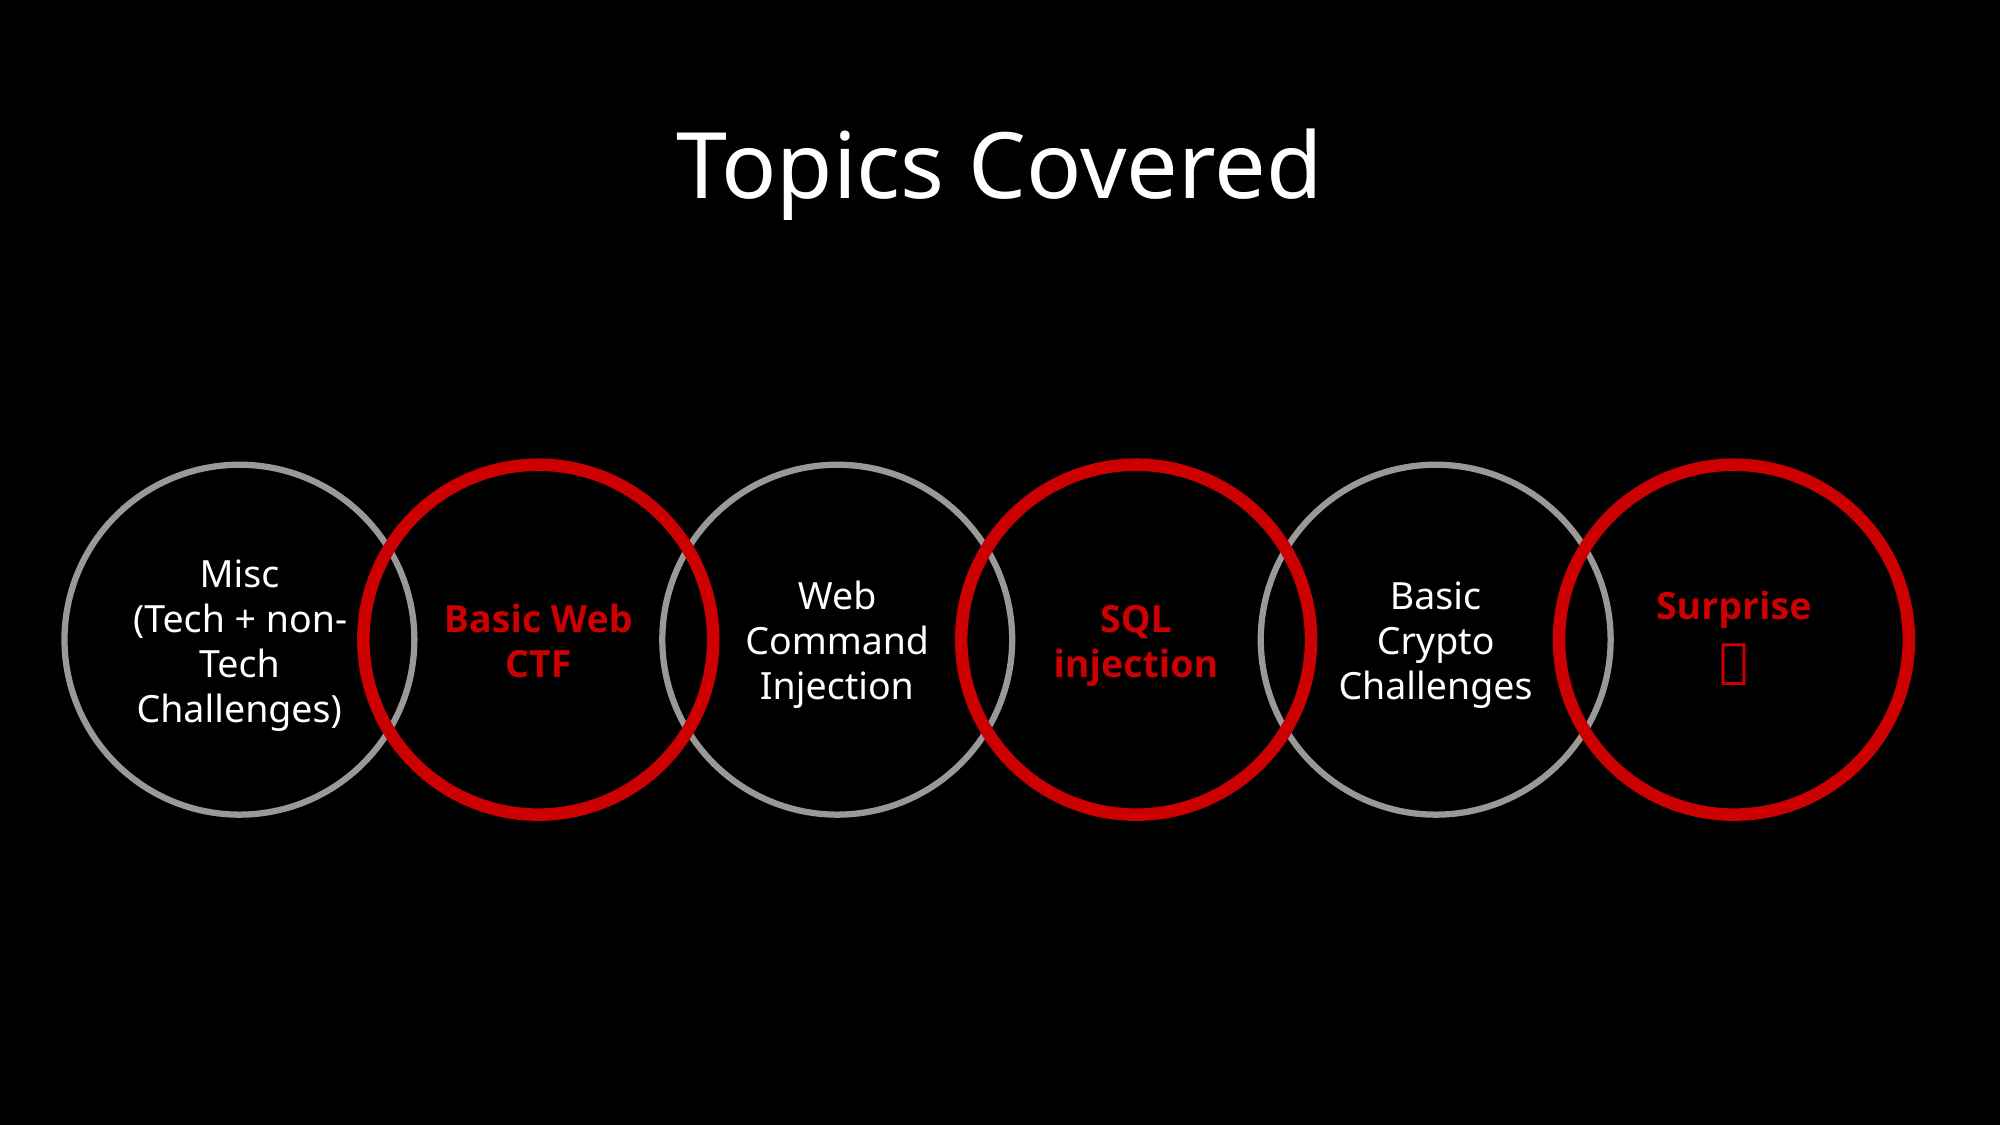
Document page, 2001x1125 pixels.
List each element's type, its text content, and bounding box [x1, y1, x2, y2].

text_box Basic Crypto Challenges [1286, 464, 1585, 815]
text_box Misc (Tech + non-Tech Challenges) [64, 464, 389, 815]
text_box Web Command Injection [688, 464, 987, 815]
text_box Surprise  [1558, 464, 1909, 815]
title Topics Covered [137, 59, 1863, 278]
text_box SQL injection [961, 464, 1312, 815]
text_box Basic Web CTF [363, 464, 714, 815]
